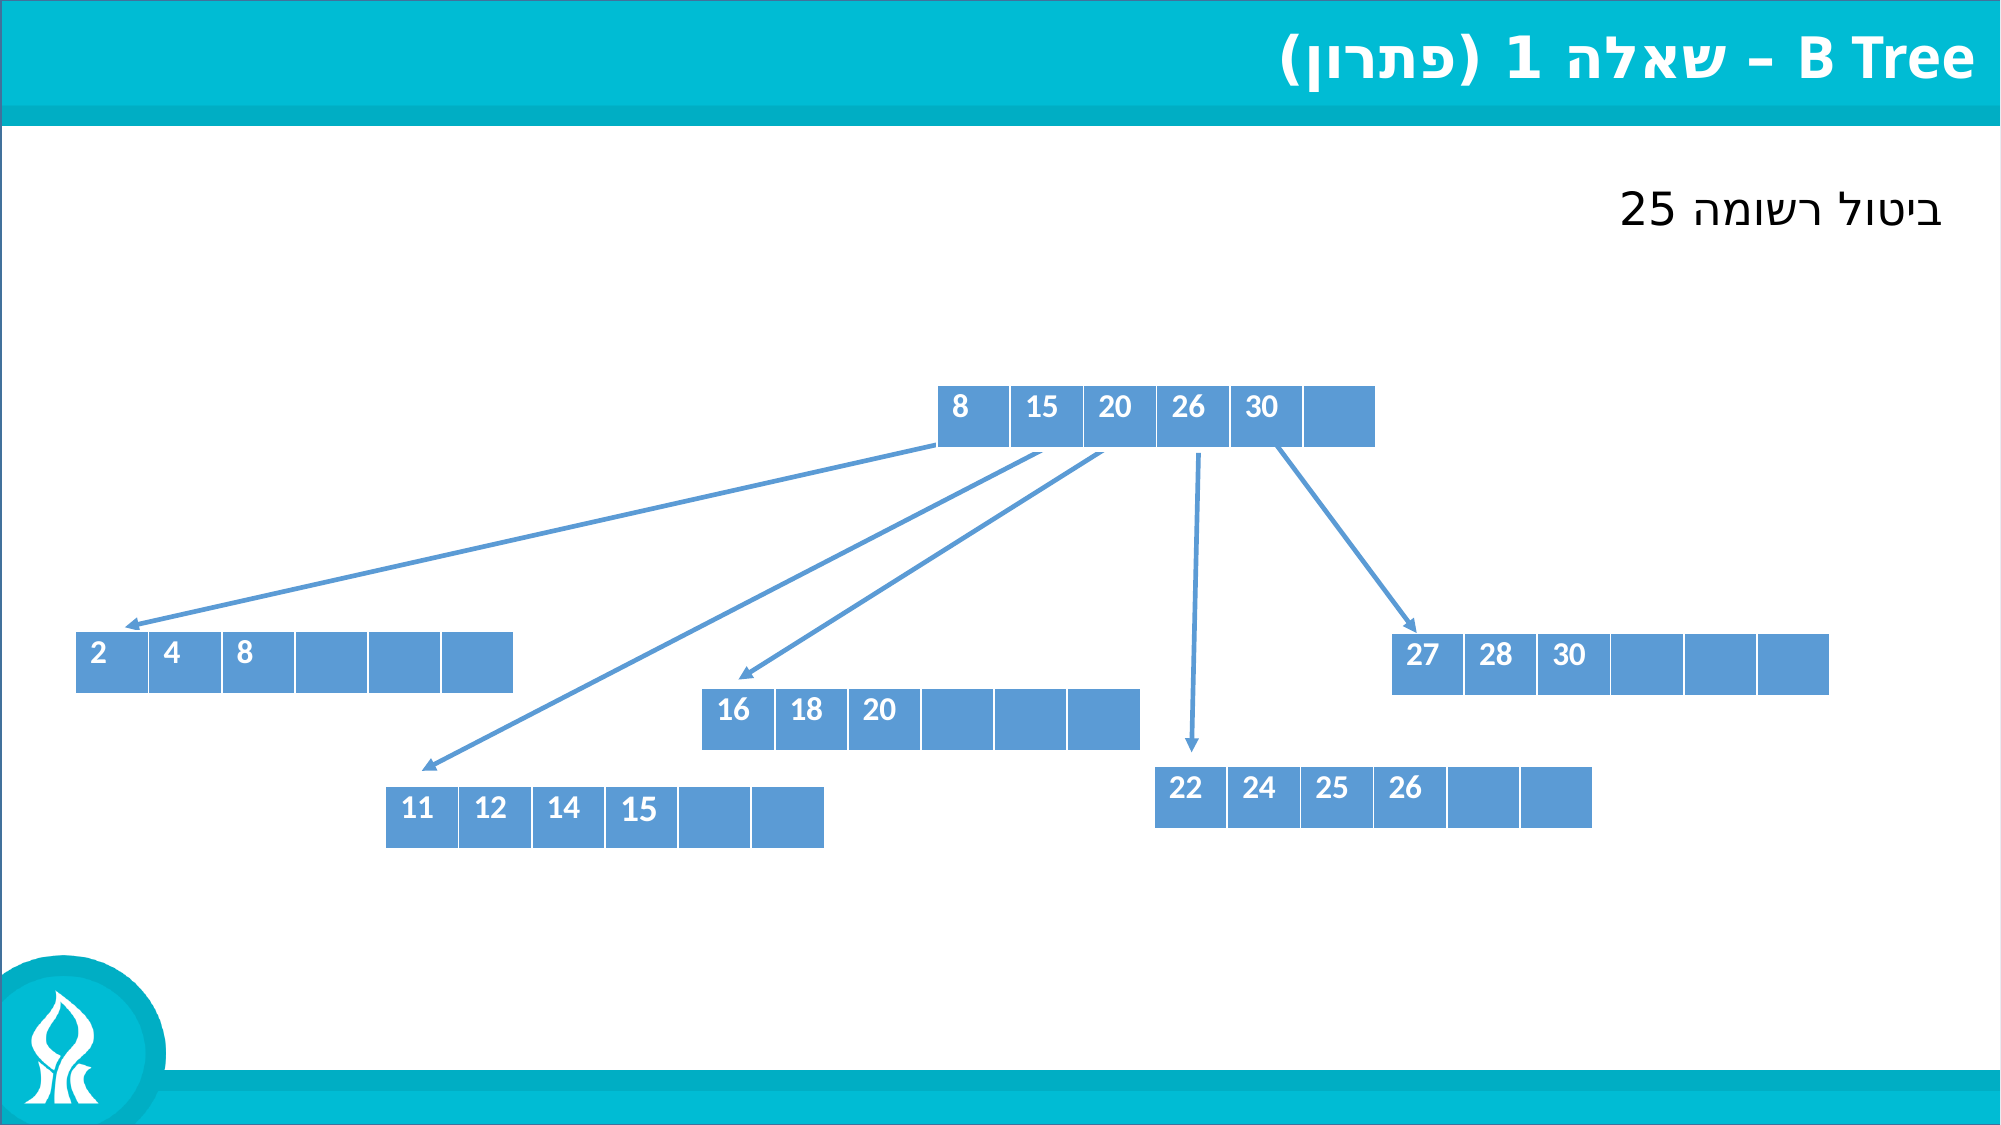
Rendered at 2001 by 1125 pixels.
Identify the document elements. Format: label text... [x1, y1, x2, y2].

text_box B Tree – שאלה 1 (פתרון) [1262, 12, 1991, 98]
table_header 26 [1157, 386, 1229, 447]
table_header 30 [1231, 386, 1302, 447]
table_header 25 [1301, 767, 1373, 828]
table_header 30 [1538, 634, 1610, 695]
table_header [1521, 767, 1592, 828]
table_header [296, 632, 367, 693]
table_header 15 [606, 787, 677, 848]
table_header 24 [1228, 767, 1300, 828]
table_header [679, 787, 750, 848]
table_header 27 [1392, 634, 1463, 695]
table_header [1068, 689, 1140, 750]
table_header [752, 787, 824, 848]
table_header 2 [76, 632, 148, 693]
table_header 28 [1465, 634, 1536, 695]
text_box ביטול רשומה 25 [7, 144, 1958, 243]
table_header 8 [223, 632, 294, 693]
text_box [124, 439, 959, 628]
table_header [1685, 634, 1756, 695]
table_header [369, 632, 421, 693]
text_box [738, 442, 1116, 680]
picture [0, 0, 2001, 1125]
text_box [1274, 442, 1417, 634]
table_header 20 [1084, 386, 1156, 447]
table_header [1304, 386, 1375, 442]
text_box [421, 449, 1043, 771]
table_header 8 [938, 386, 1009, 442]
table_header [1611, 634, 1683, 695]
table_header 22 [1155, 767, 1226, 828]
table_header 14 [533, 787, 604, 848]
table_header 11 [386, 787, 458, 848]
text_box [1191, 452, 1199, 753]
table_header 26 [1374, 767, 1446, 828]
table_header [1043, 689, 1066, 750]
table_header 15 [1011, 386, 1083, 442]
table_header 4 [149, 632, 221, 693]
table_header [1758, 634, 1829, 695]
table_header [1448, 767, 1519, 828]
table_header 12 [459, 787, 531, 848]
